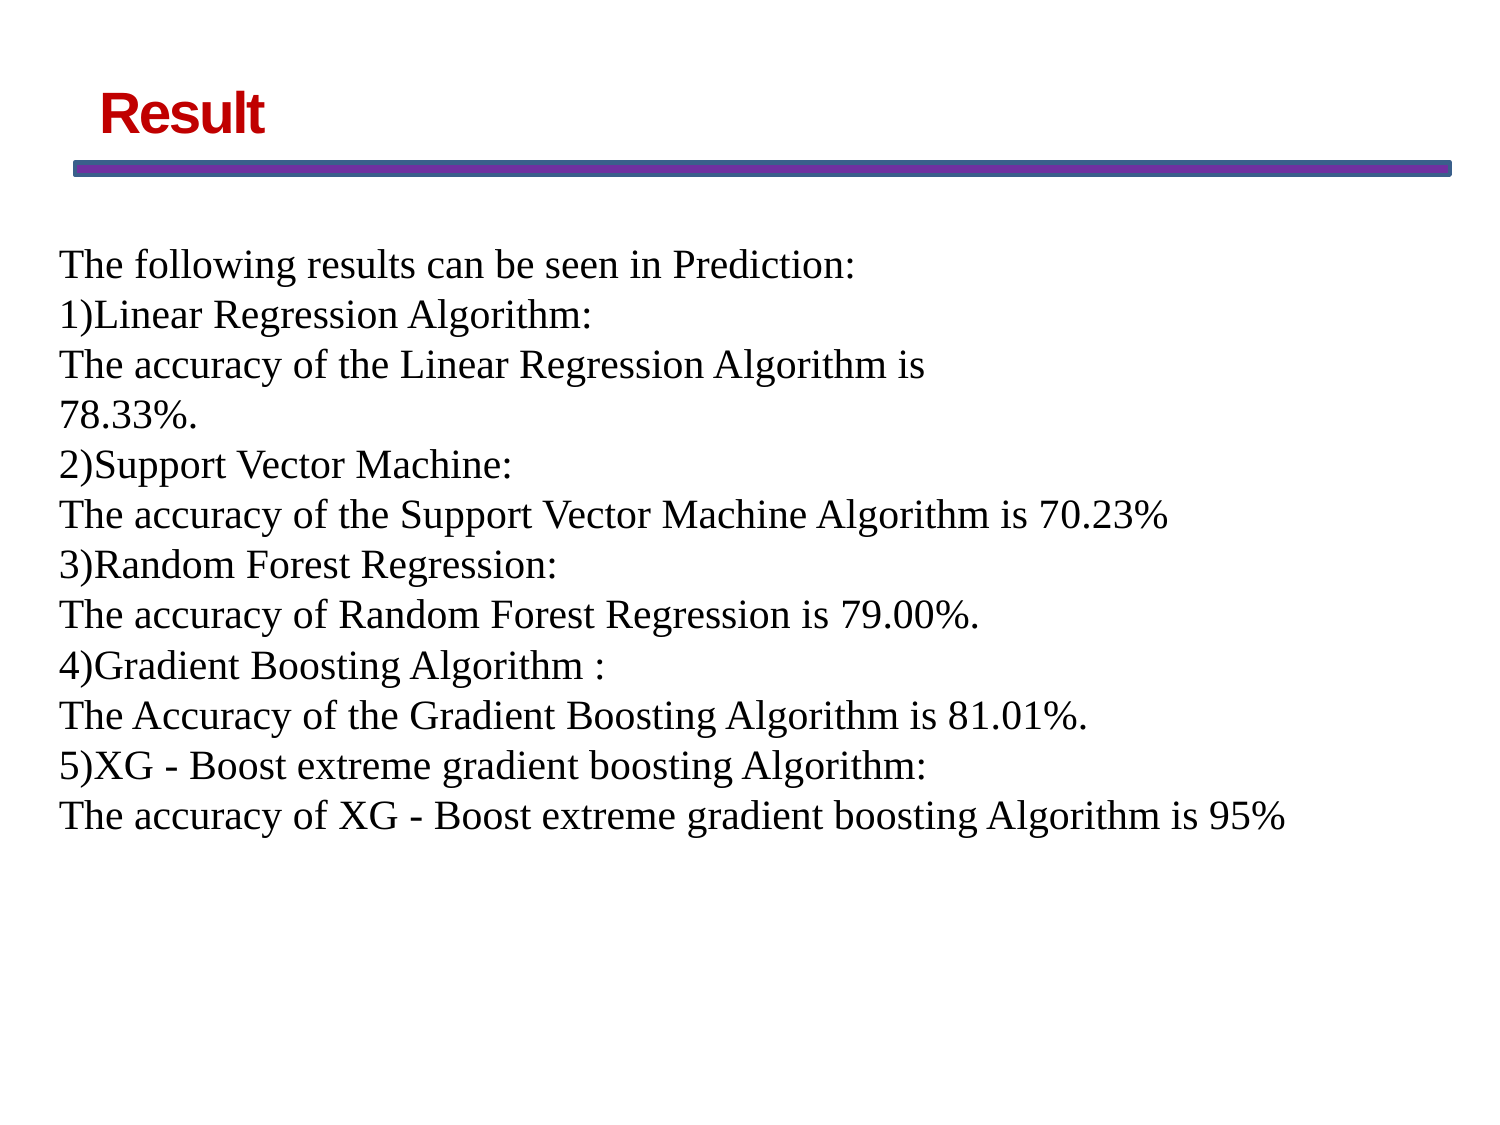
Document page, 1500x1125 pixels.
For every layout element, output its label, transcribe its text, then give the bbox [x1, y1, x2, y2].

text_box The following results can be seen in Prediction: 1)Linear Regression Algorithm: The accuracy of the Linear Regression Algorithm is 78.33%. 2)Support Vector Machine: The accuracy of the Support Vector Machine Algorithm is 70.23% 3)Random Forest Regression: The accuracy of Random Forest Regression is 79.00%. 4)Gradient Boosting Algorithm : The Accuracy of the Gradient Boosting Algorithm is 81.01%. 5)XG - Boost extreme gradient boosting Algorithm: The accuracy of XG - Boost extreme gradient boosting Algorithm is 95% [58, 237, 1466, 1125]
title Result [0, 37, 665, 195]
text_box [75, 162, 1450, 175]
